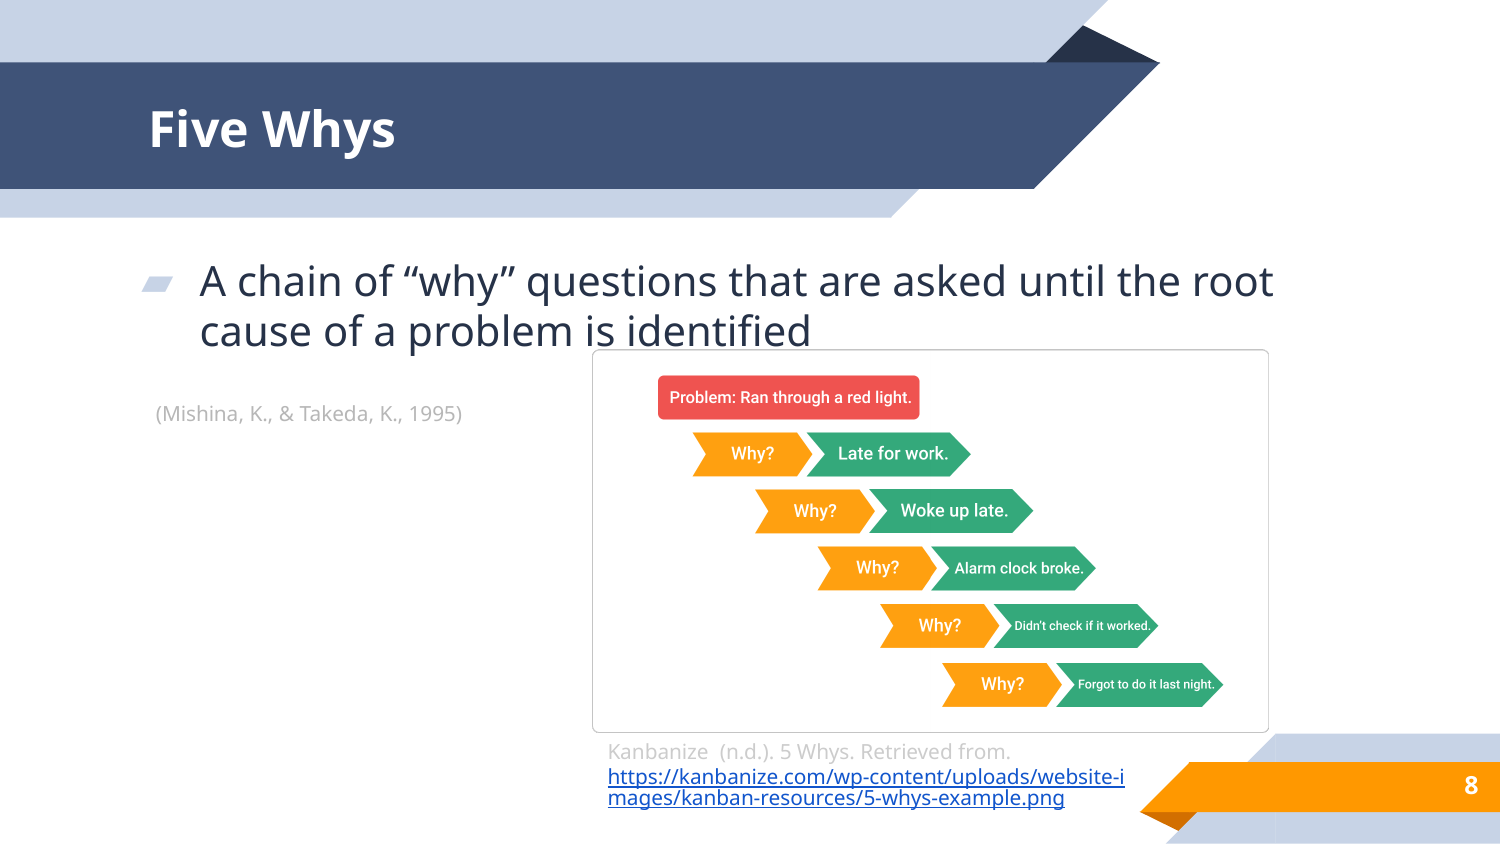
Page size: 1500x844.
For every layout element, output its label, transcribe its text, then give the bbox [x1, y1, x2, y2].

picture [592, 349, 1269, 733]
list A chain of “why” questions that are asked until the root cause of a problem is identified (Mishina, K., & Takeda, K., 1995) [109, 239, 1325, 463]
title Five Whys [133, 64, 1035, 190]
text_box Kanbanize (n.d.). 5 Whys. Retrieved from. https://kanbanize.com/wp-content/uploads/website-images/kanban-resources/5-whys-example.png [592, 740, 1152, 844]
text_box ‹#› [1249, 760, 1494, 813]
